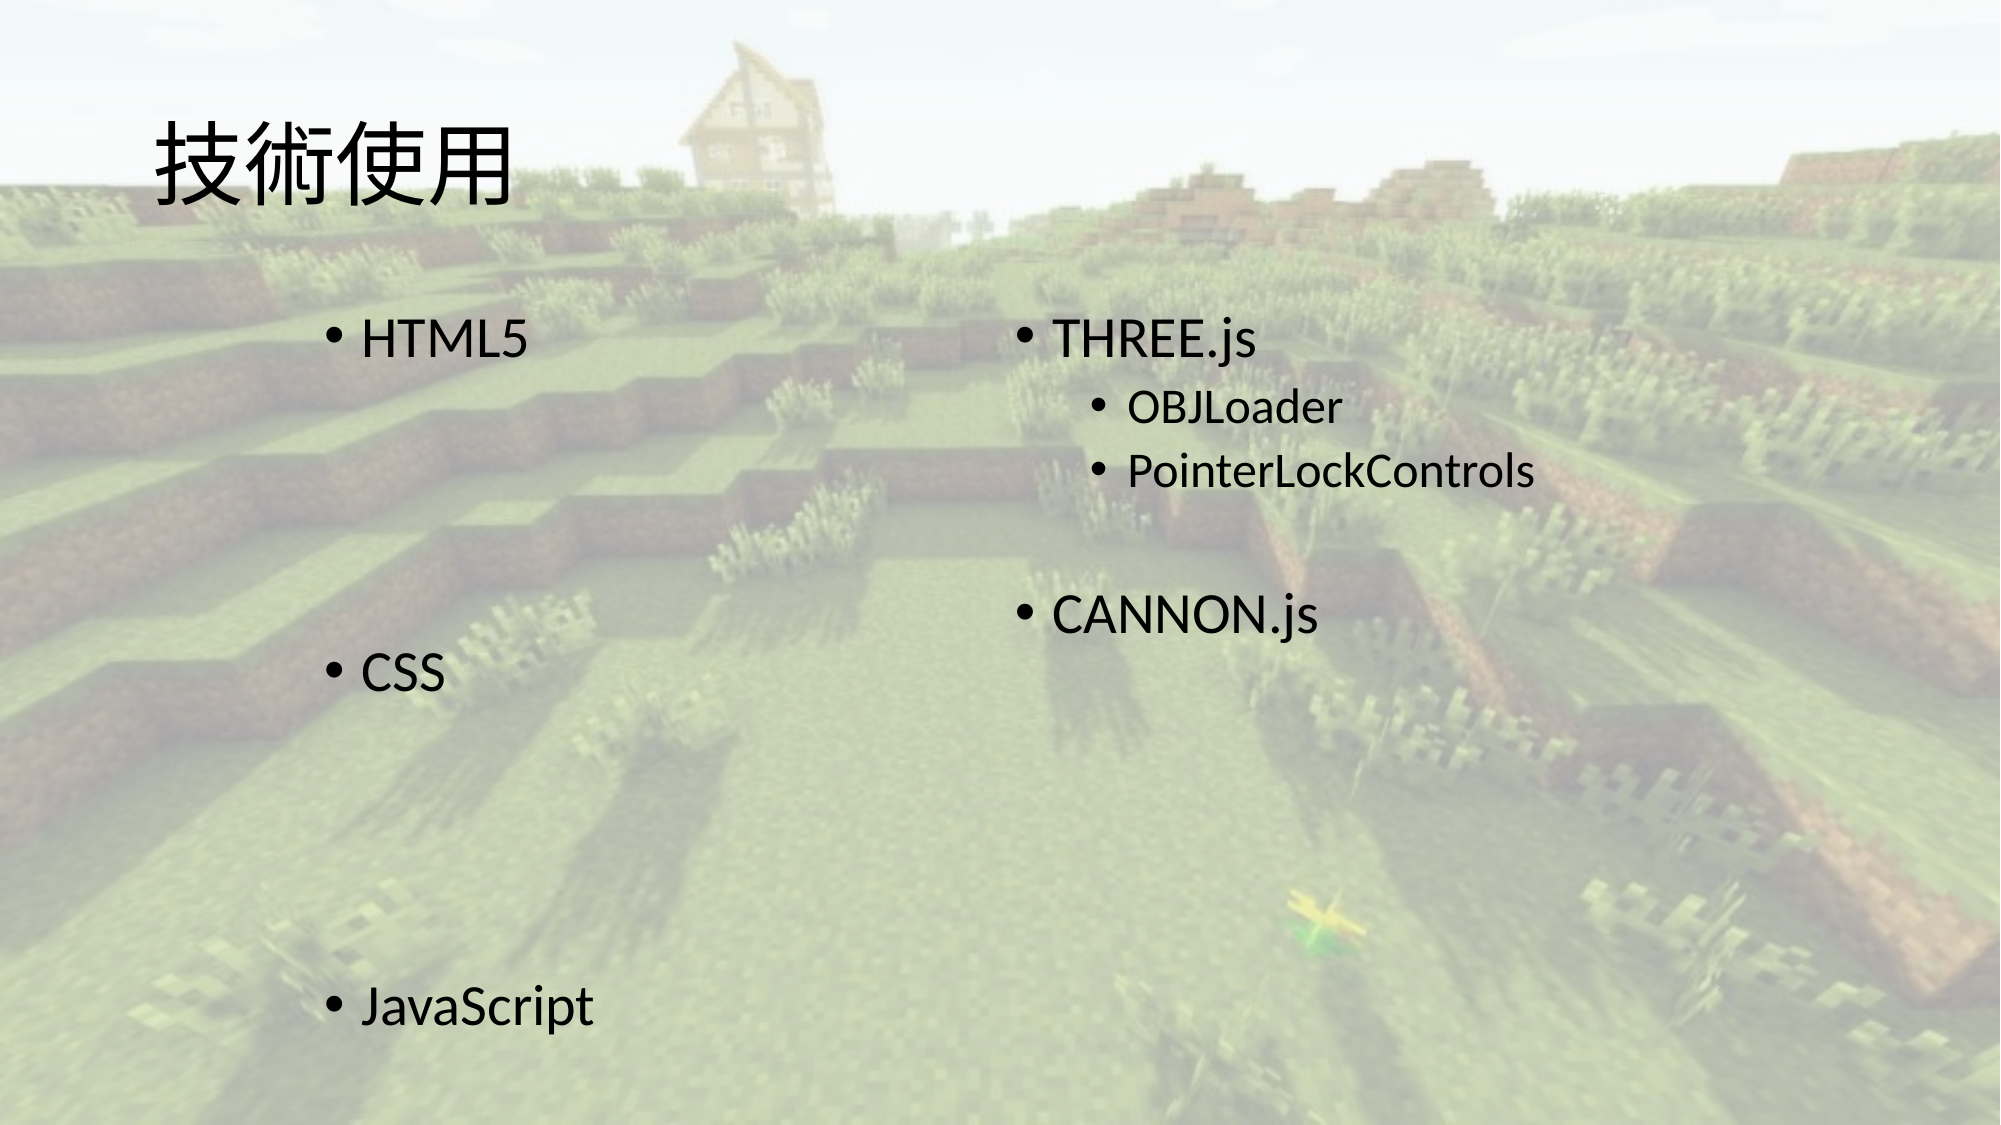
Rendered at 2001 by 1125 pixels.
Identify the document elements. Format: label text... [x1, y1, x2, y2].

text_box THREE.js OBJLoader PointerLockControls CANNON.js [999, 299, 1943, 1014]
title 技術使用 [137, 59, 1863, 278]
list HTML5 CSS JavaScript [309, 299, 999, 1014]
